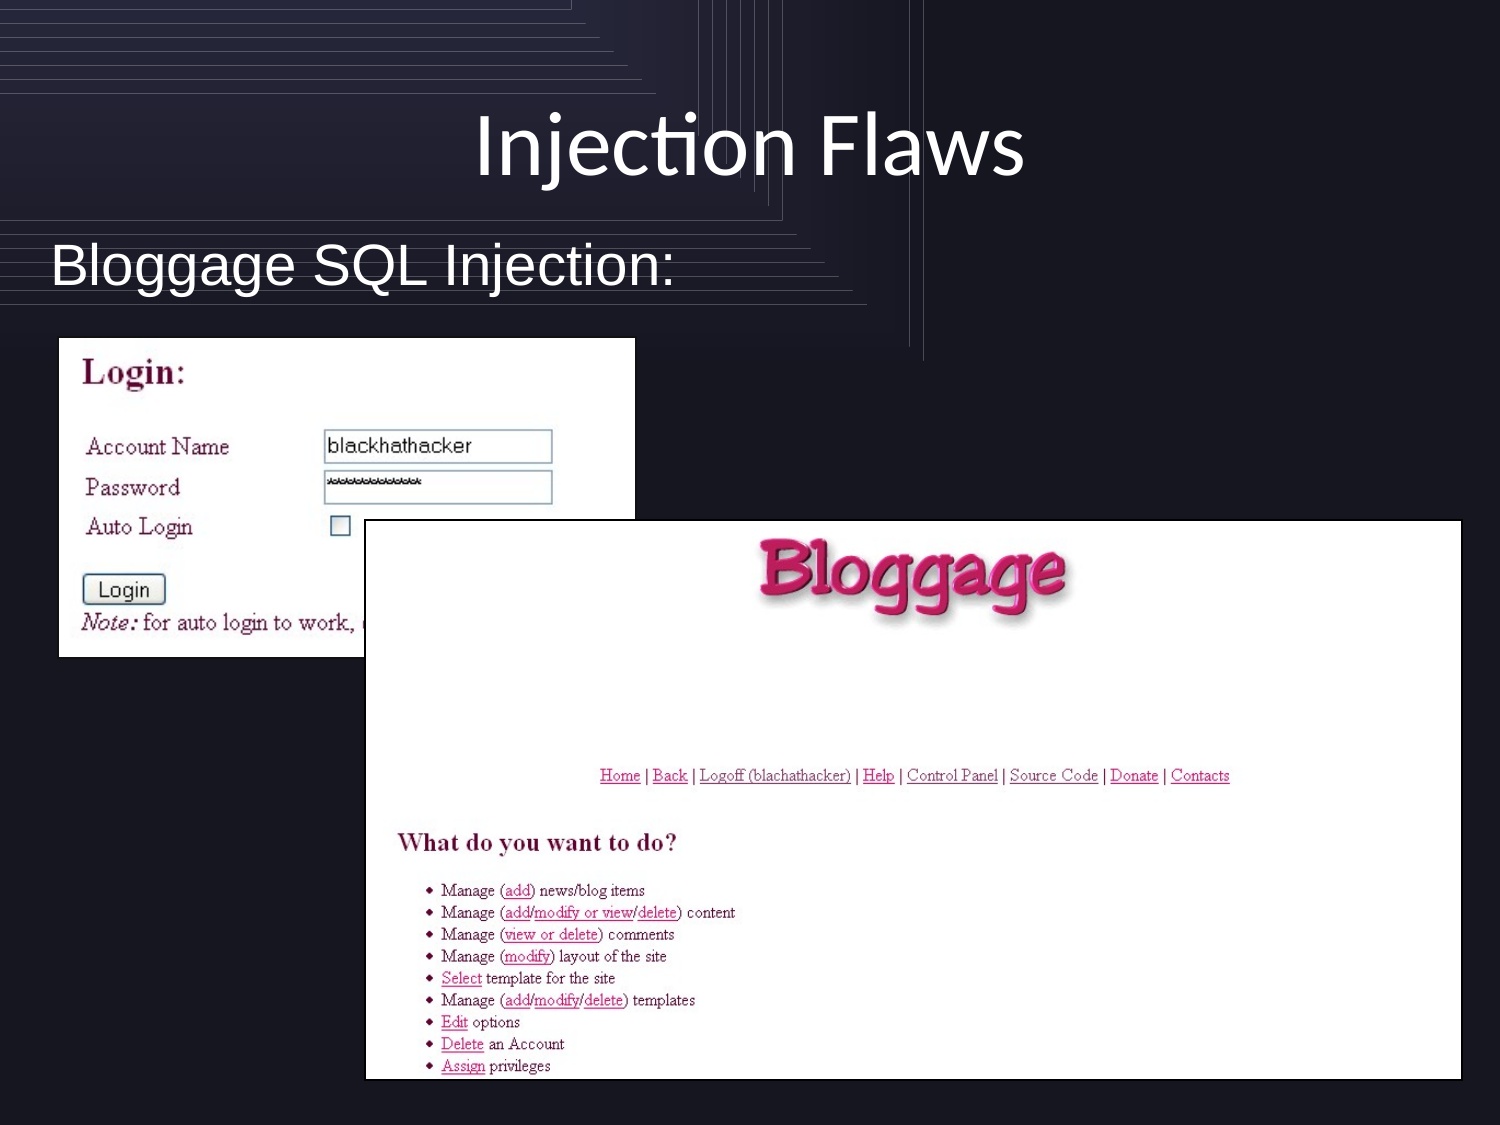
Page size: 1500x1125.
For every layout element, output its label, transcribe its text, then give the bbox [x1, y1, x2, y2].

title Injection Flaws [75, 45, 1425, 220]
text_box Bloggage SQL Injection: [35, 220, 1450, 825]
picture [58, 337, 1461, 1080]
